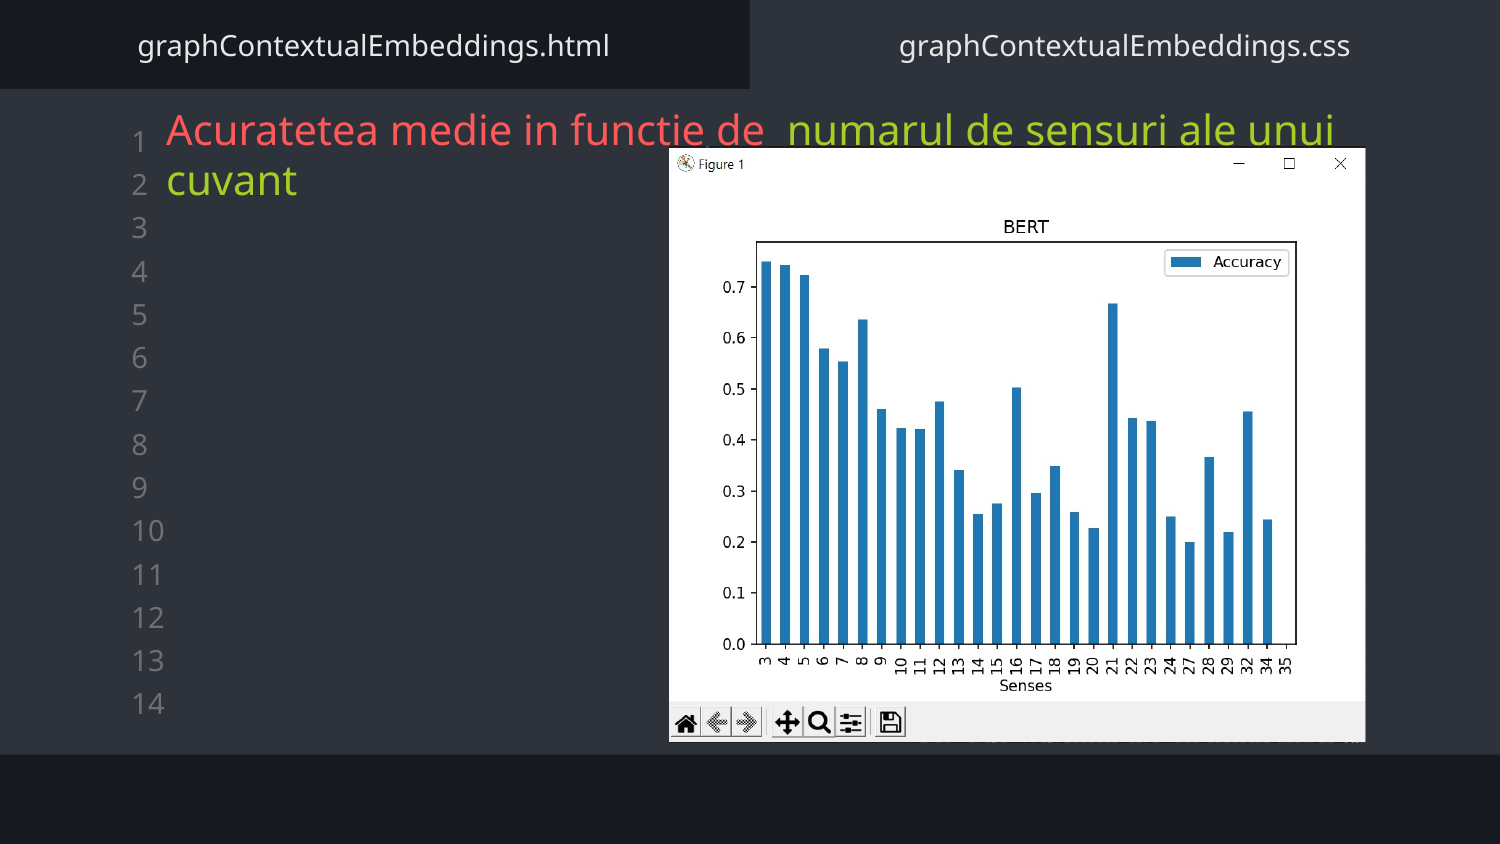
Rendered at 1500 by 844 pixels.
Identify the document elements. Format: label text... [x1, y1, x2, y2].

picture [669, 146, 1366, 744]
subtitle graphContextualEmbeddings.html [0, 15, 749, 74]
title Acuratetea medie in functie de numarul de sensuri ale unui cuvant [151, 86, 1457, 271]
subtitle graphContextualEmbeddings.css [750, 15, 1500, 74]
